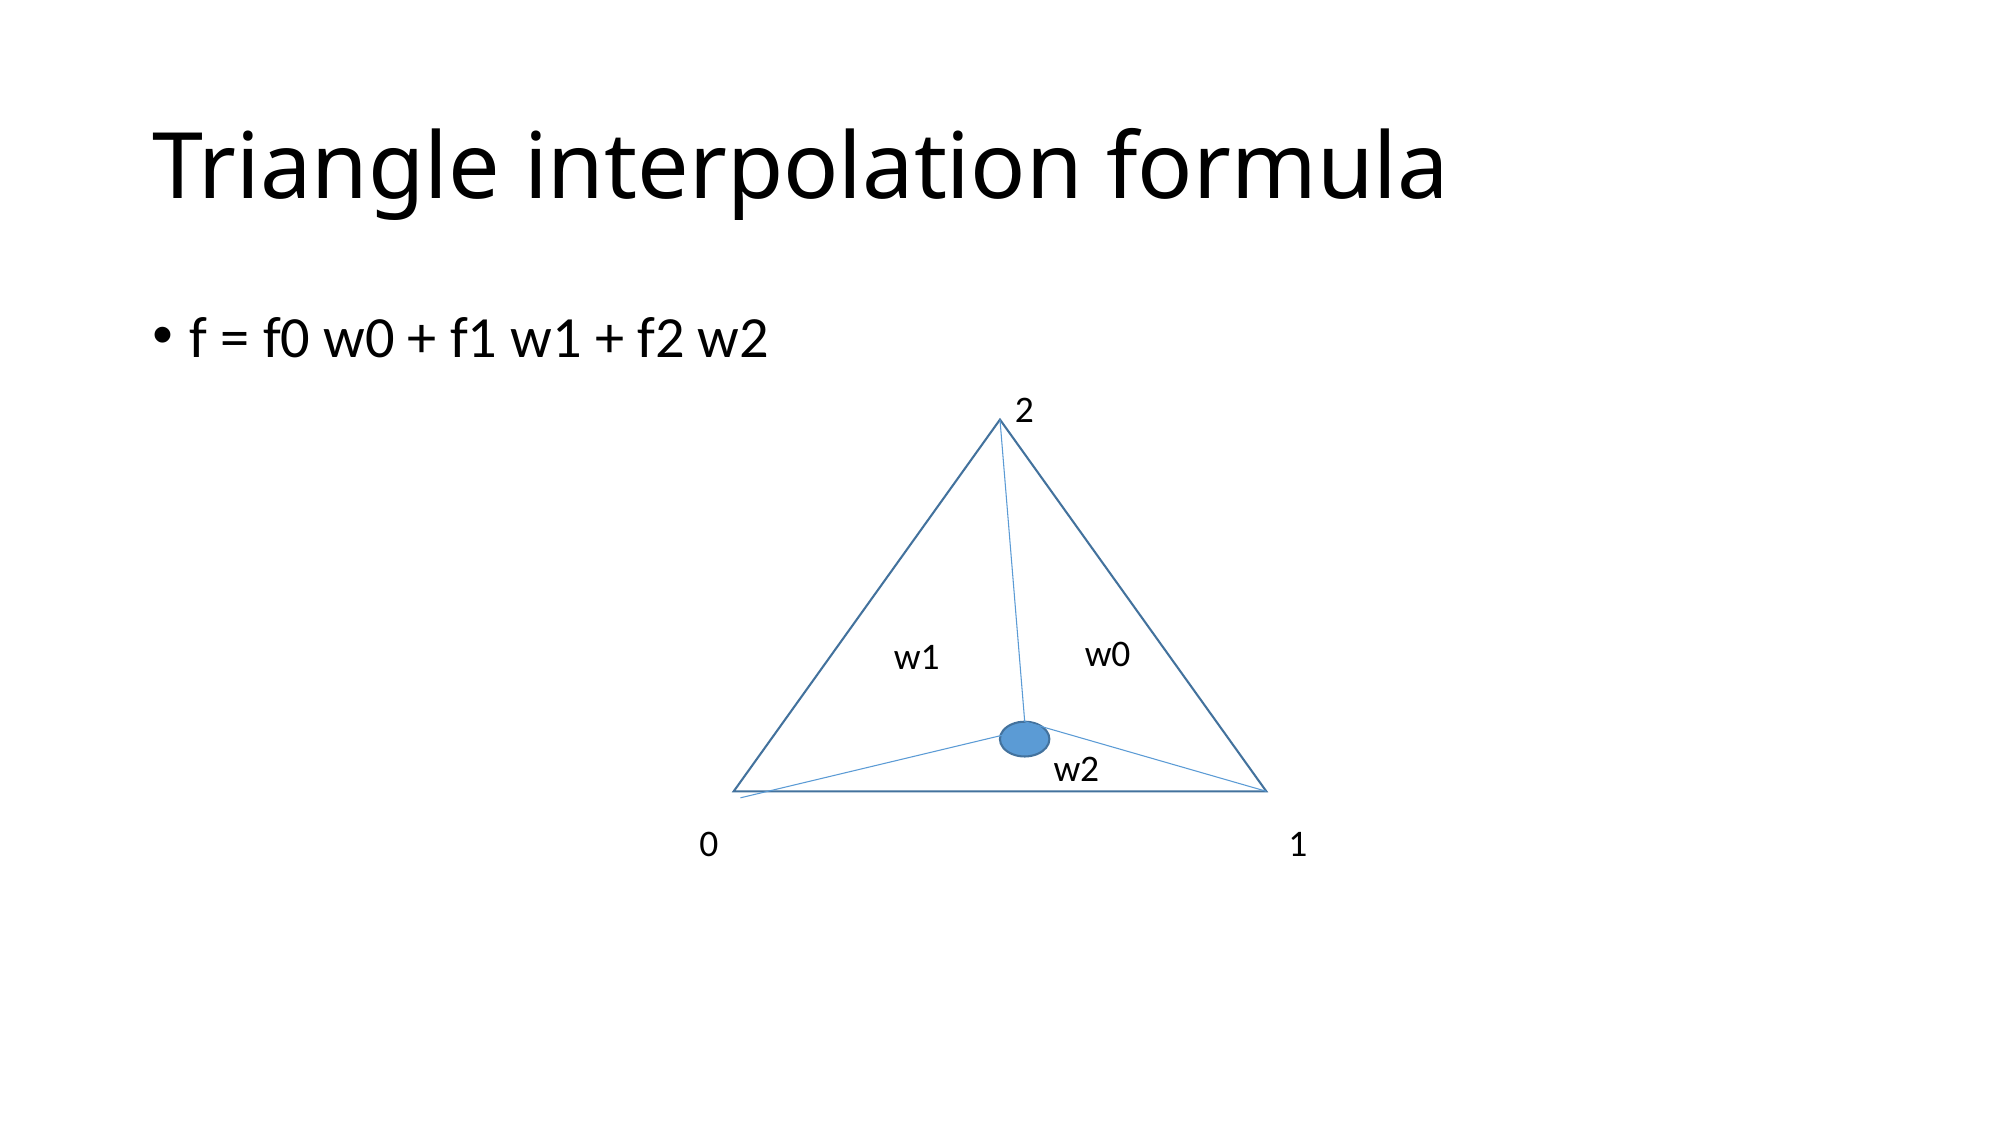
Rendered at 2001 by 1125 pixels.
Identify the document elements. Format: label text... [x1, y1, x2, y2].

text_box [1024, 721, 1267, 792]
text_box [1004, 722, 1024, 728]
text_box 2 [1000, 378, 1049, 438]
text_box 0 [684, 811, 734, 872]
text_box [740, 728, 1032, 798]
text_box [1025, 452, 1218, 721]
text_box w1 [879, 624, 955, 685]
text_box 1 [1273, 811, 1323, 872]
text_box [777, 417, 1012, 728]
title Triangle interpolation formula [137, 59, 1863, 278]
text_box w0 [1070, 621, 1146, 682]
text_box w2 [1038, 792, 1115, 797]
text_box [731, 780, 740, 793]
list f = f0 w0 + f1 w1 + f2 w2 [137, 299, 1863, 1014]
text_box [999, 419, 1025, 722]
